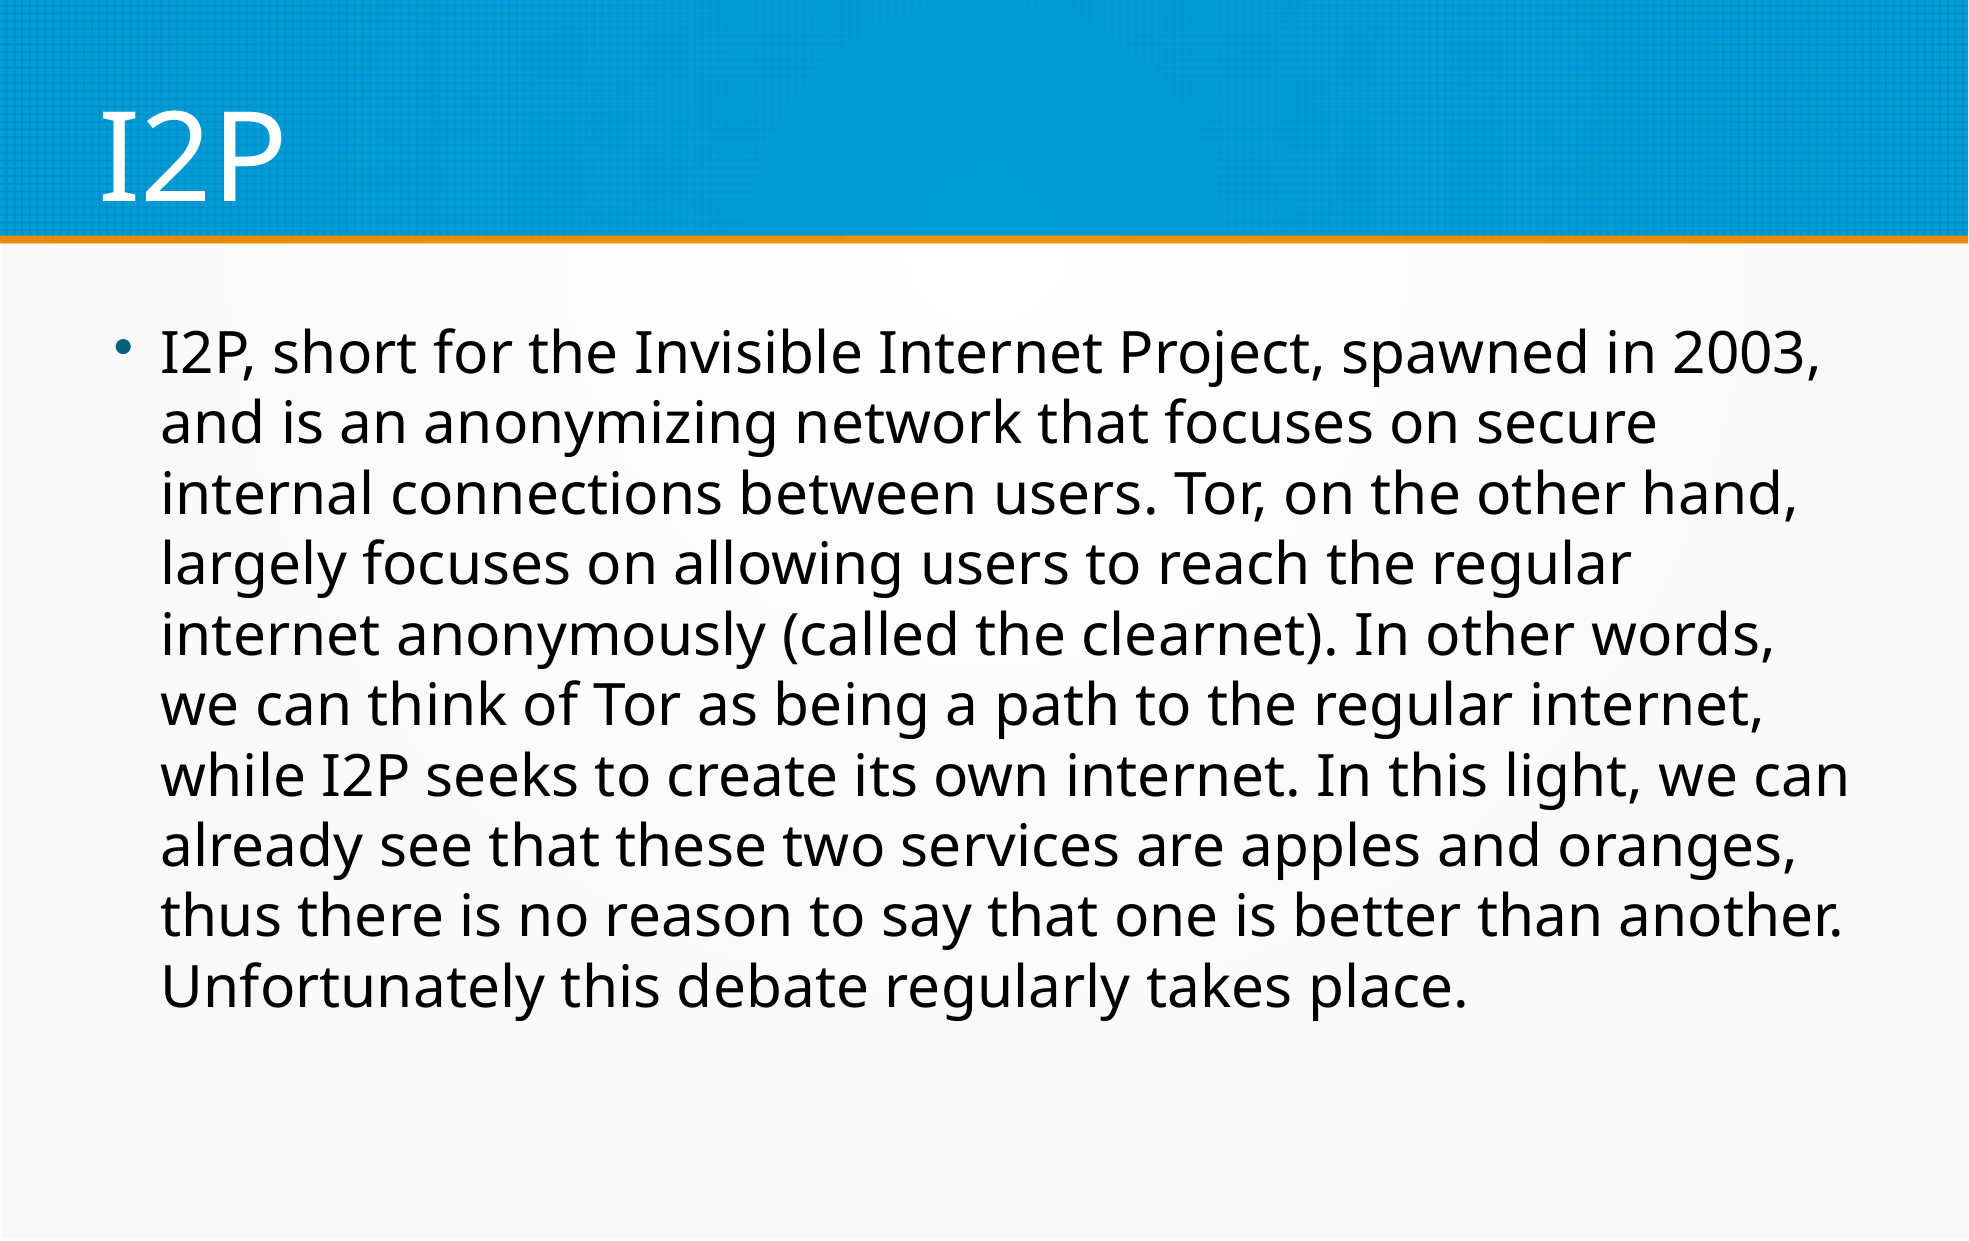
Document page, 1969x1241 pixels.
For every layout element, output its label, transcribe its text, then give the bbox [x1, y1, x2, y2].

picture [0, 236, 1969, 1241]
text_box I2P, short for the Invisible Internet Project, spawned in 2003, and is an anonymizing network that focuses on secure internal connections between users. Tor, on the other hand, largely focuses on allowing users to reach the regular internet anonymously (called the clearnet). In other words, we can think of Tor as being a path to the regular internet, while I2P seeks to create its own internet. In this light, we can already see that these two services are apples and oranges, thus there is no reason to say that one is better than another. Unfortunately this debate regularly takes place. [98, 314, 1860, 1080]
text_box I2P [98, 19, 1870, 227]
